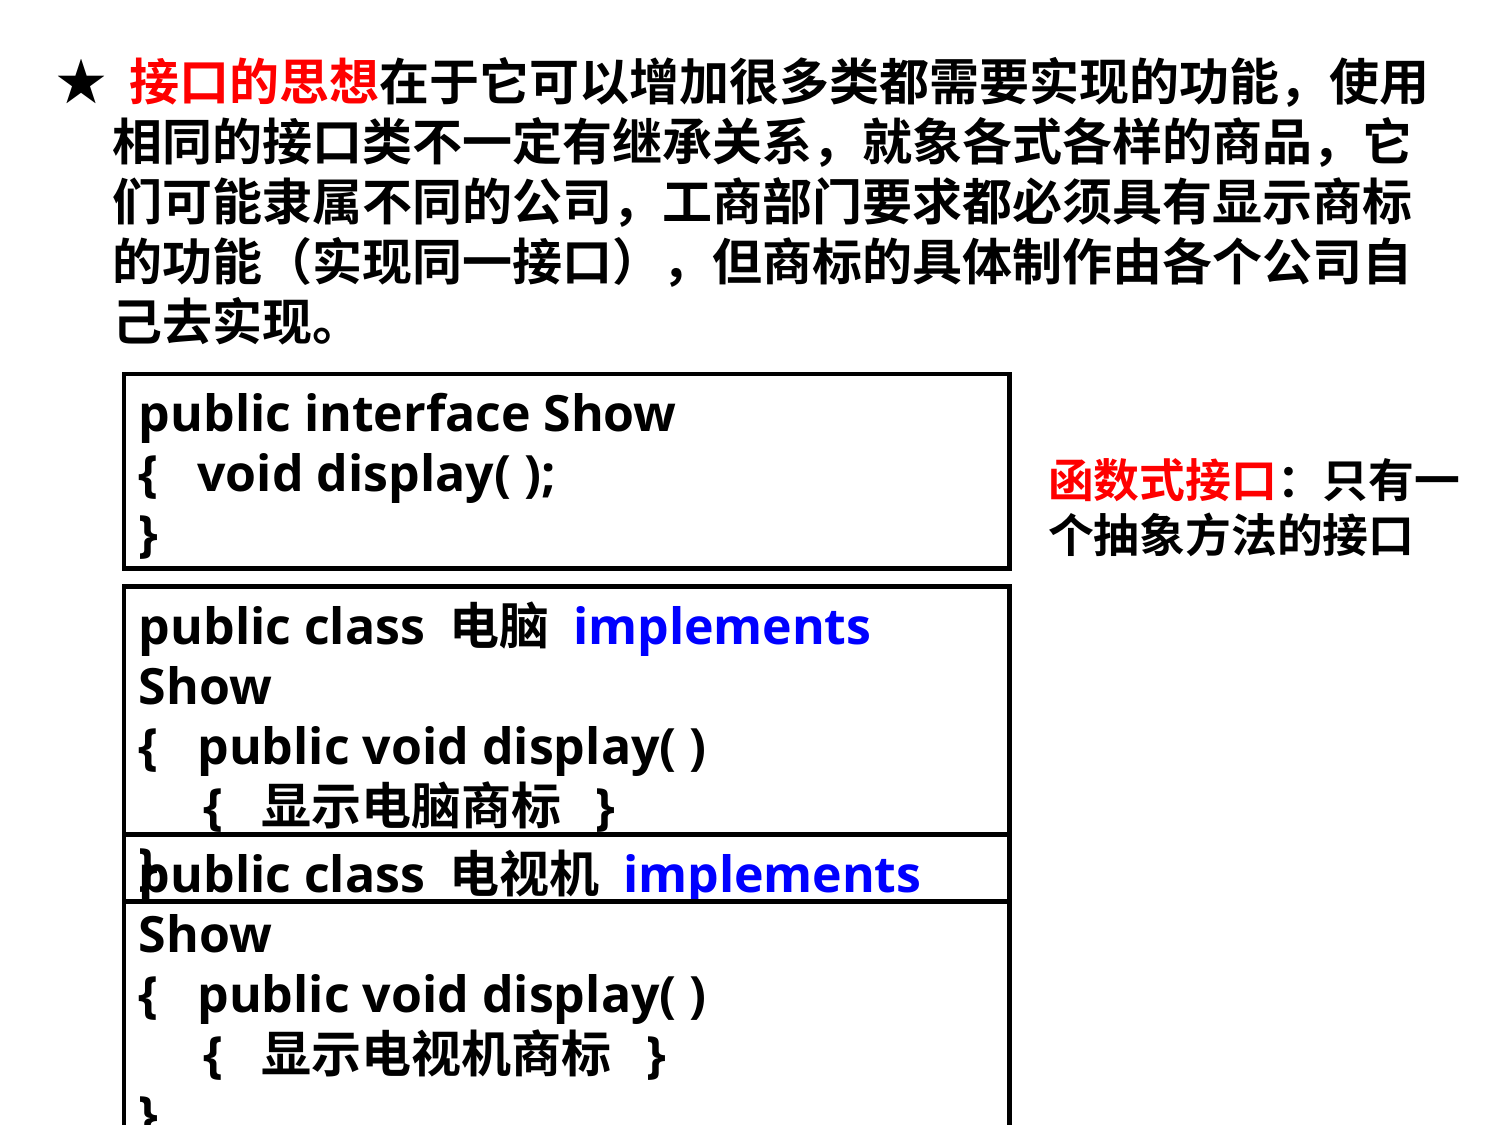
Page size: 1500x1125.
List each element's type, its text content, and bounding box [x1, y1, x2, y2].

text_box public class 电脑 implements Show { public void display( ) { 显示电脑商标 } } [123, 586, 1010, 902]
text_box public class 电视机 implements Show { public void display( ) { 显示电视机商标 } } [123, 902, 1010, 1125]
text_box public interface Show { void display( ); } [123, 373, 1010, 569]
list ★ 接口的思想在于它可以增加很多类都需要实现的功能，使用相同的接口类不一定有继承关系，就象各式各样的商品，它们可能隶属不同的公司，工商部门要求都必须具有显示商标的功能（实现同一接口），但商标的具体制作由各个公司自己去实现。 [41, 42, 1459, 268]
text_box 函数式接口：只有一个抽象方法的接口 [1033, 444, 1483, 569]
